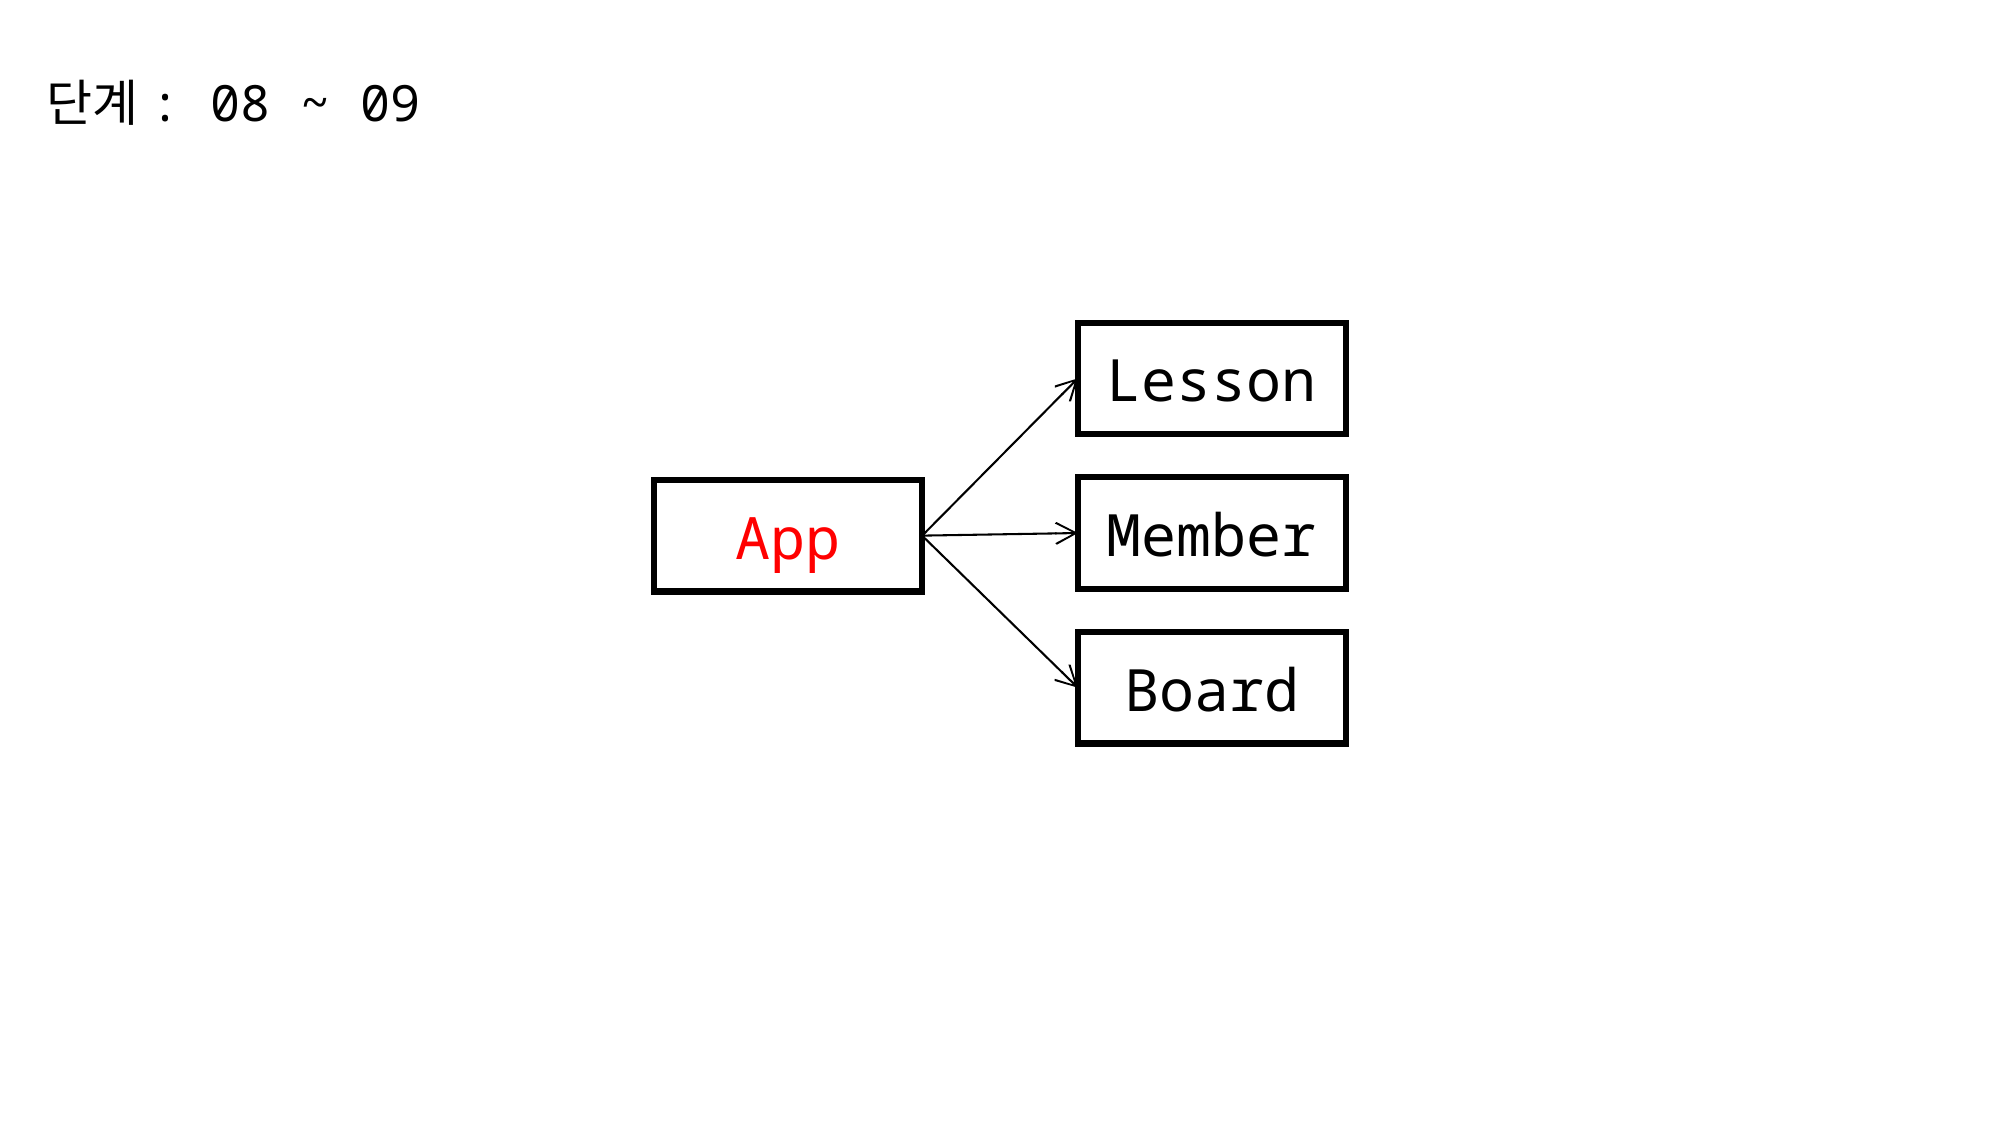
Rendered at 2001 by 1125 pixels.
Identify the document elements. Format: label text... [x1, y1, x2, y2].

text_box Member [1078, 476, 1347, 590]
text_box App [653, 479, 922, 592]
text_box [922, 535, 1078, 688]
text_box 단계: 08 ~ 09 [31, 63, 466, 139]
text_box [922, 378, 1078, 532]
text_box Board [1077, 631, 1347, 744]
text_box Lesson [1077, 322, 1347, 435]
